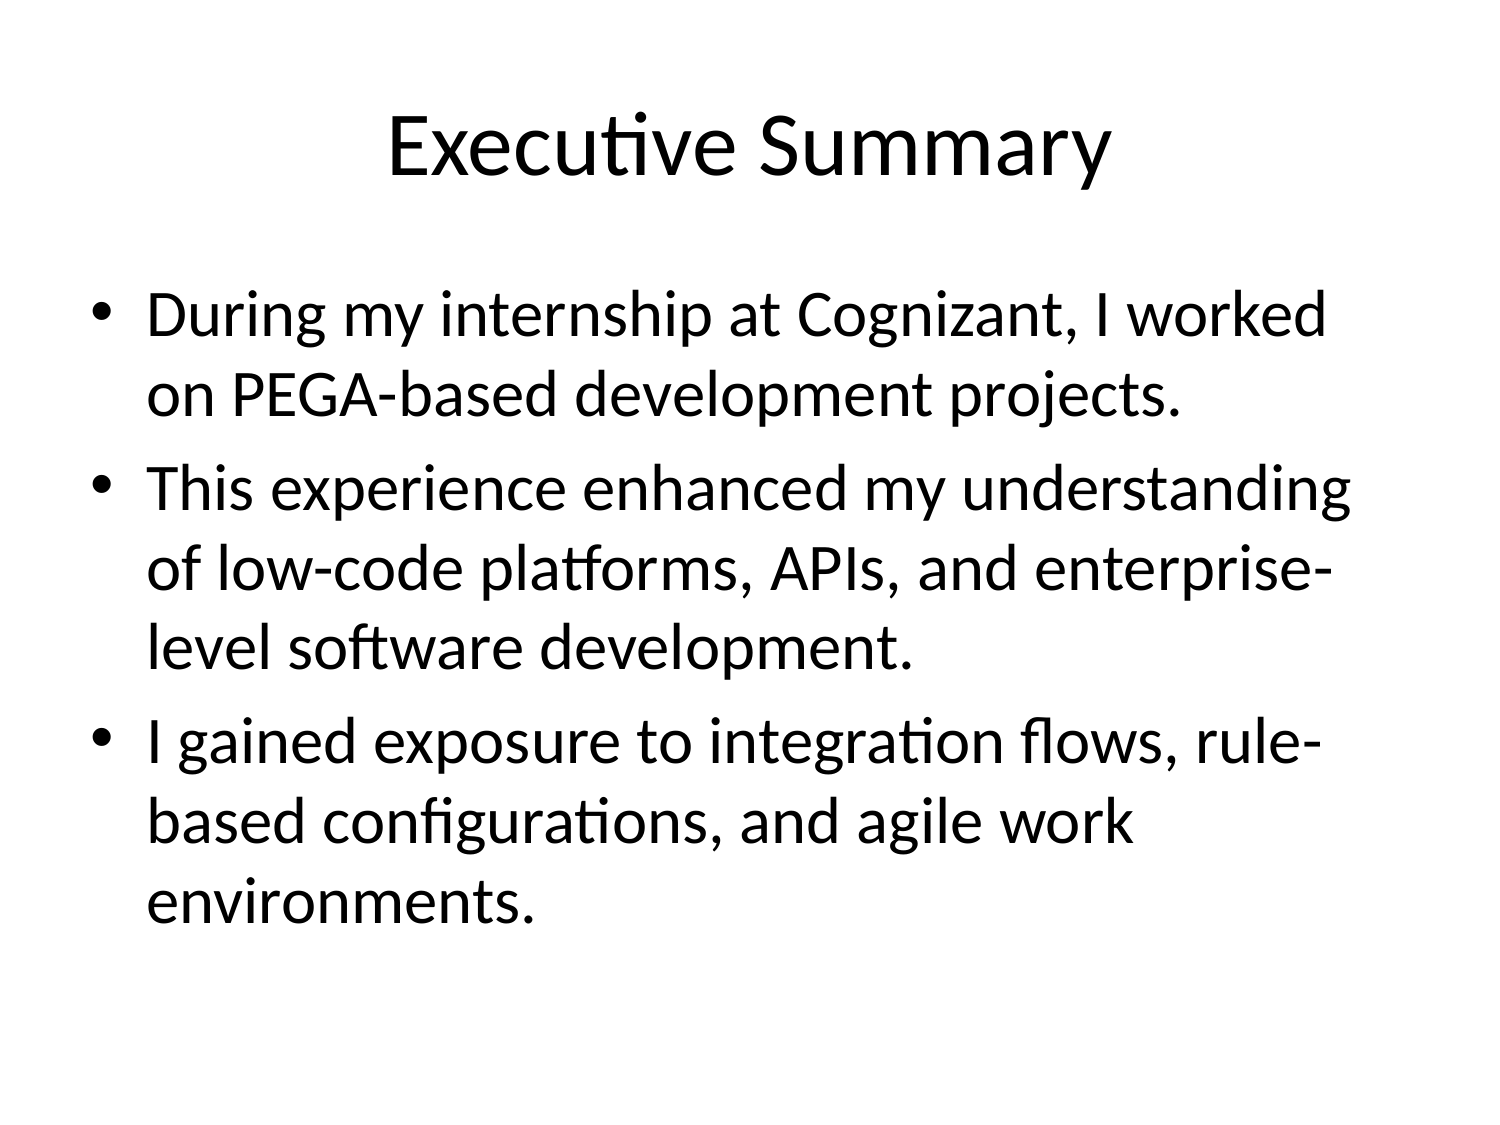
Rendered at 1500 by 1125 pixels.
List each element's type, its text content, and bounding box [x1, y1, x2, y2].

title Executive Summary [75, 45, 1425, 233]
list During my internship at Cognizant, I worked on PEGA-based development projects. This experience enhanced my understanding of low-code platforms, APIs, and enterprise-level software development. I gained exposure to integration flows, rule-based configurations, and agile work environments. [75, 262, 1425, 1005]
